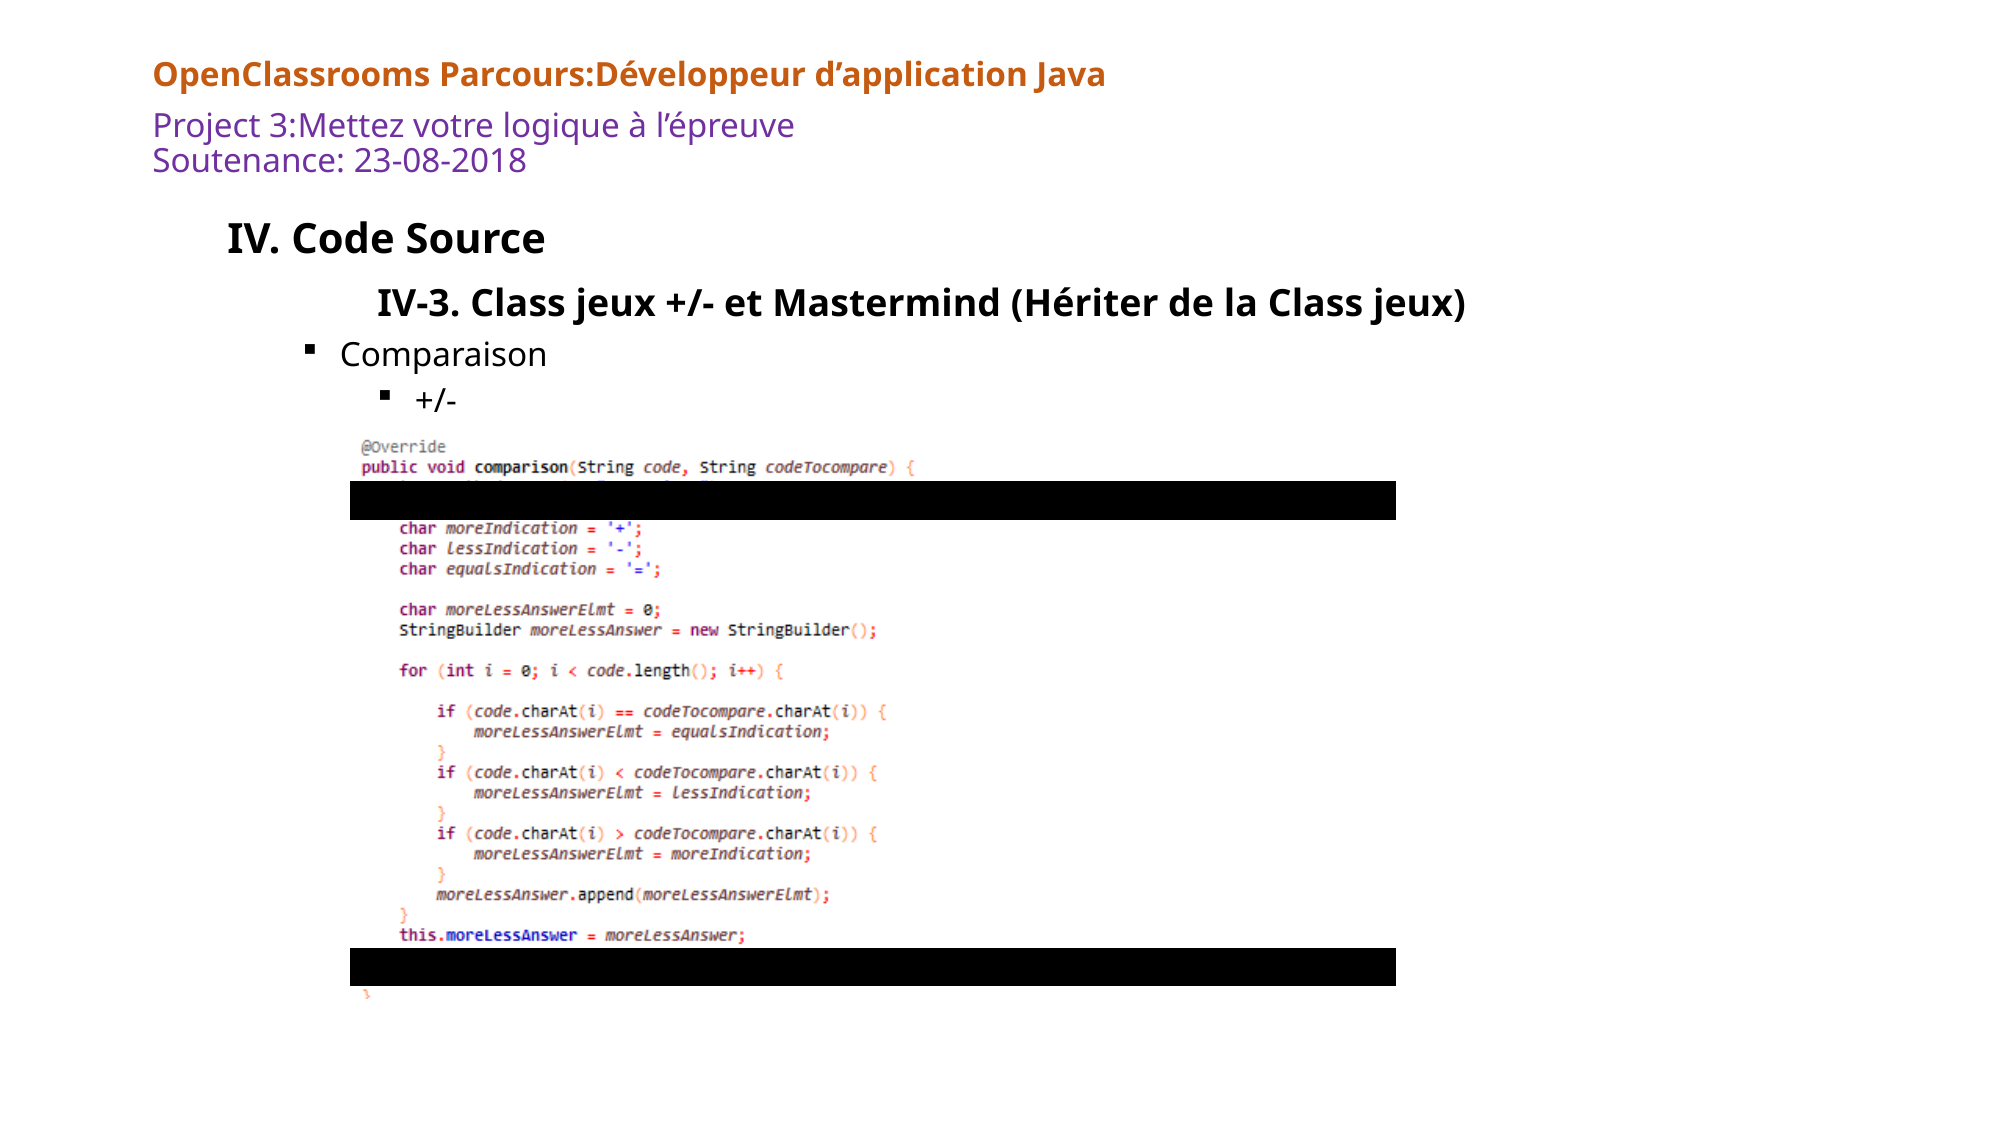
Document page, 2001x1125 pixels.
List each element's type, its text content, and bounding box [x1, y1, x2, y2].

text_box [1174, 481, 1396, 520]
title Project 3:Mettez votre logique à l’épreuve Soutenance: 23-08-2018 [137, 116, 1863, 184]
text_box OpenClassrooms Parcours:Développeur d’application Java [137, 36, 1863, 116]
text_box [1174, 948, 1396, 986]
picture [351, 434, 1174, 999]
list IV. Code Source IV-3. Class jeux +/- et Mastermind (Hériter de la Class jeux) Comparaison +/- [137, 210, 1942, 1110]
